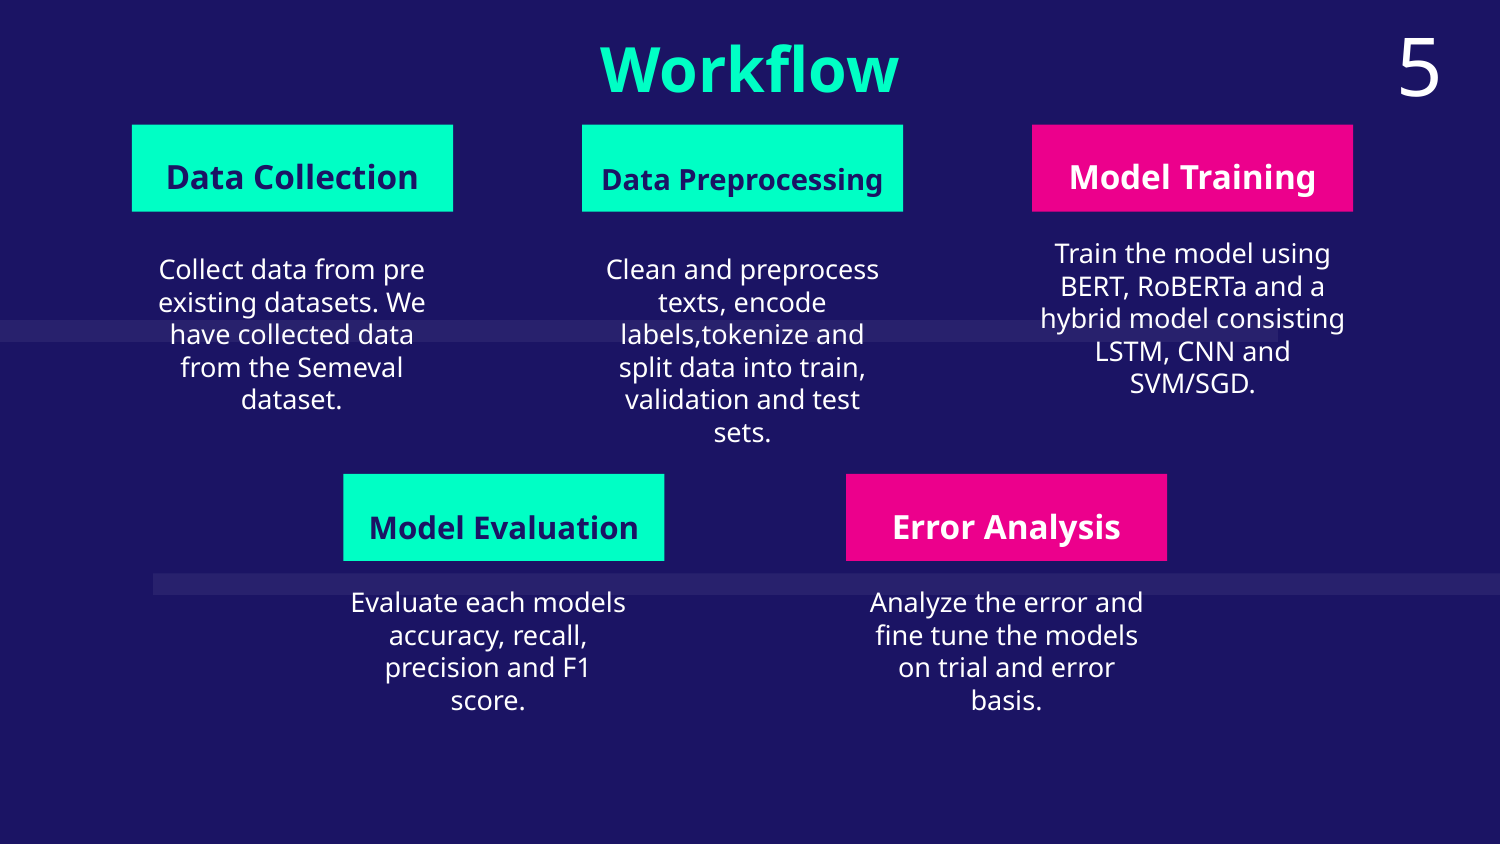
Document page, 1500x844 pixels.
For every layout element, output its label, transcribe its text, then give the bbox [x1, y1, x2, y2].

subtitle Train the model using BERT, RoBERTa and a hybrid model consisting LSTM, CNN and SVM/SGD. [1016, 221, 1369, 331]
subtitle Clean and preprocess texts, encode labels,tokenize and split data into train, validation and test sets. [587, 237, 899, 347]
title Data Collection [131, 124, 454, 212]
title Model Evaluation [343, 473, 665, 561]
title Error Analysis [846, 473, 1168, 561]
subtitle Analyze the error and fine tune the models on trial and error basis. [851, 570, 1163, 680]
subtitle Evaluate each models accuracy, recall, precision and F1 score. [332, 570, 644, 680]
subtitle Collect data from pre existing datasets. We have collected data from the Semeval dataset. [136, 237, 448, 347]
title Model Training [1032, 124, 1354, 212]
title Data Preprocessing [582, 124, 904, 212]
title Workflow [209, 15, 1291, 125]
text_box 5 [1381, 0, 1500, 128]
